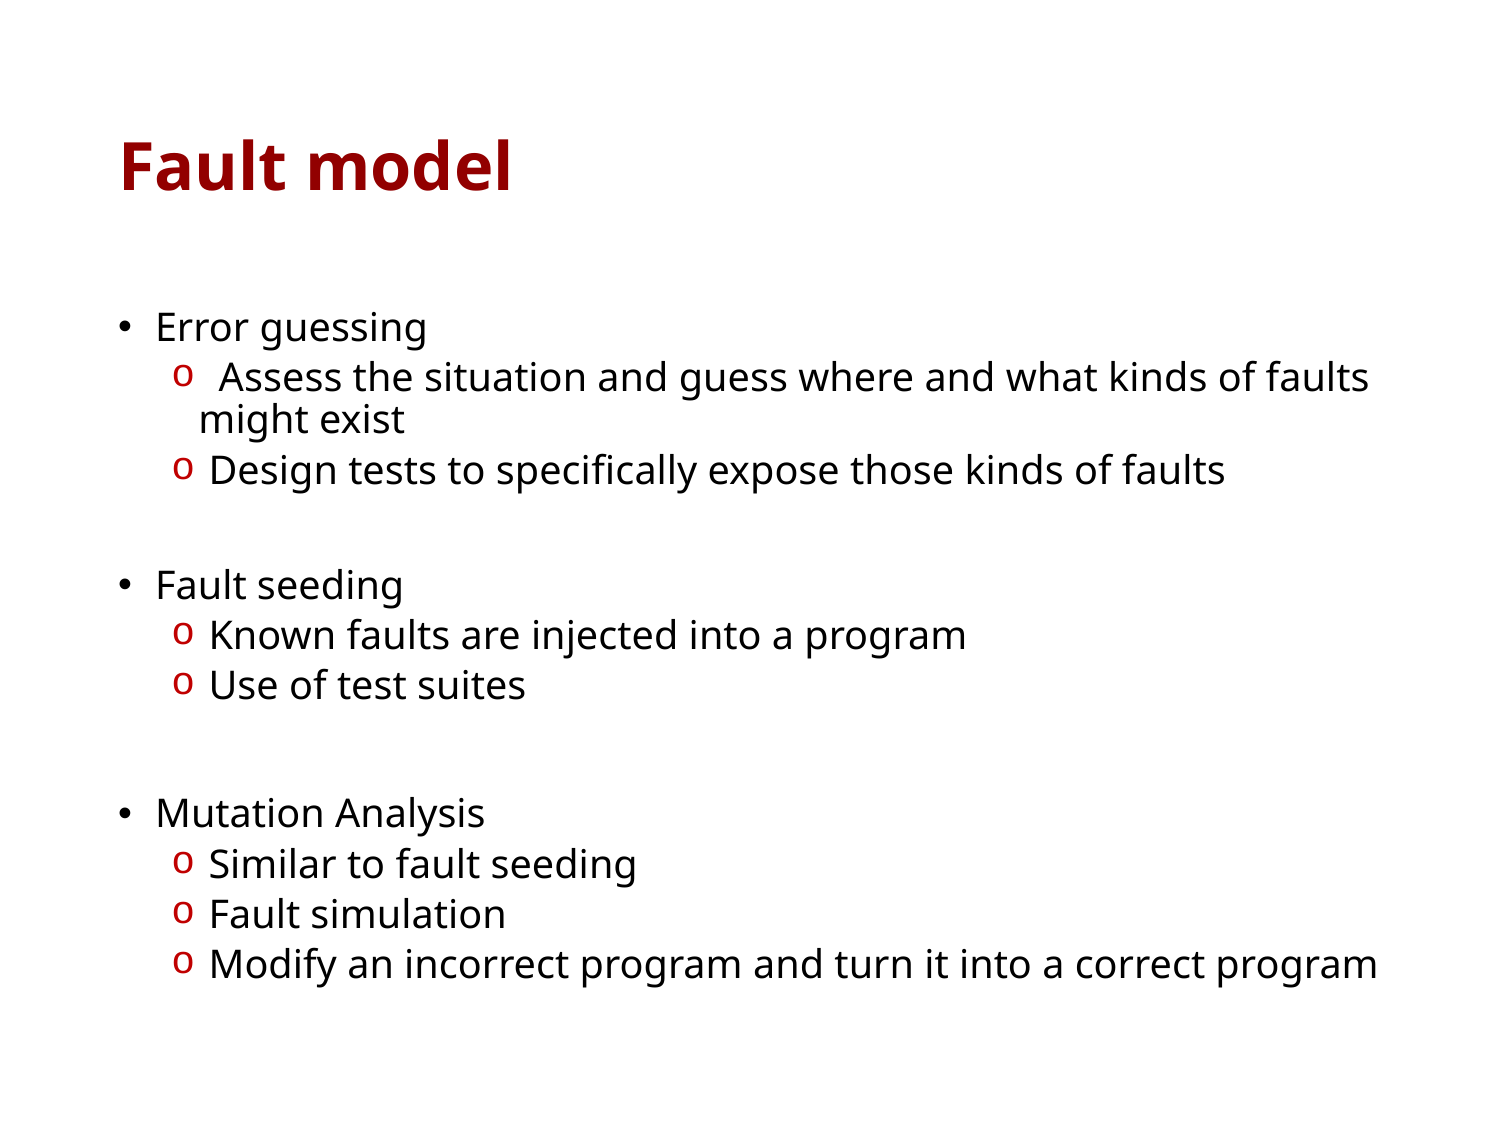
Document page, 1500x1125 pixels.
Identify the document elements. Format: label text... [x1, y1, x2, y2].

list Error guessing Assess the situation and guess where and what kinds of faults might exist Design tests to speciﬁcally expose those kinds of faults Fault seeding Known faults are injected into a program Use of test suites Mutation Analysis Similar to fault seeding Fault simulation Modify an incorrect program and turn it into a correct program [103, 299, 1397, 1014]
title Fault model [103, 59, 1397, 278]
